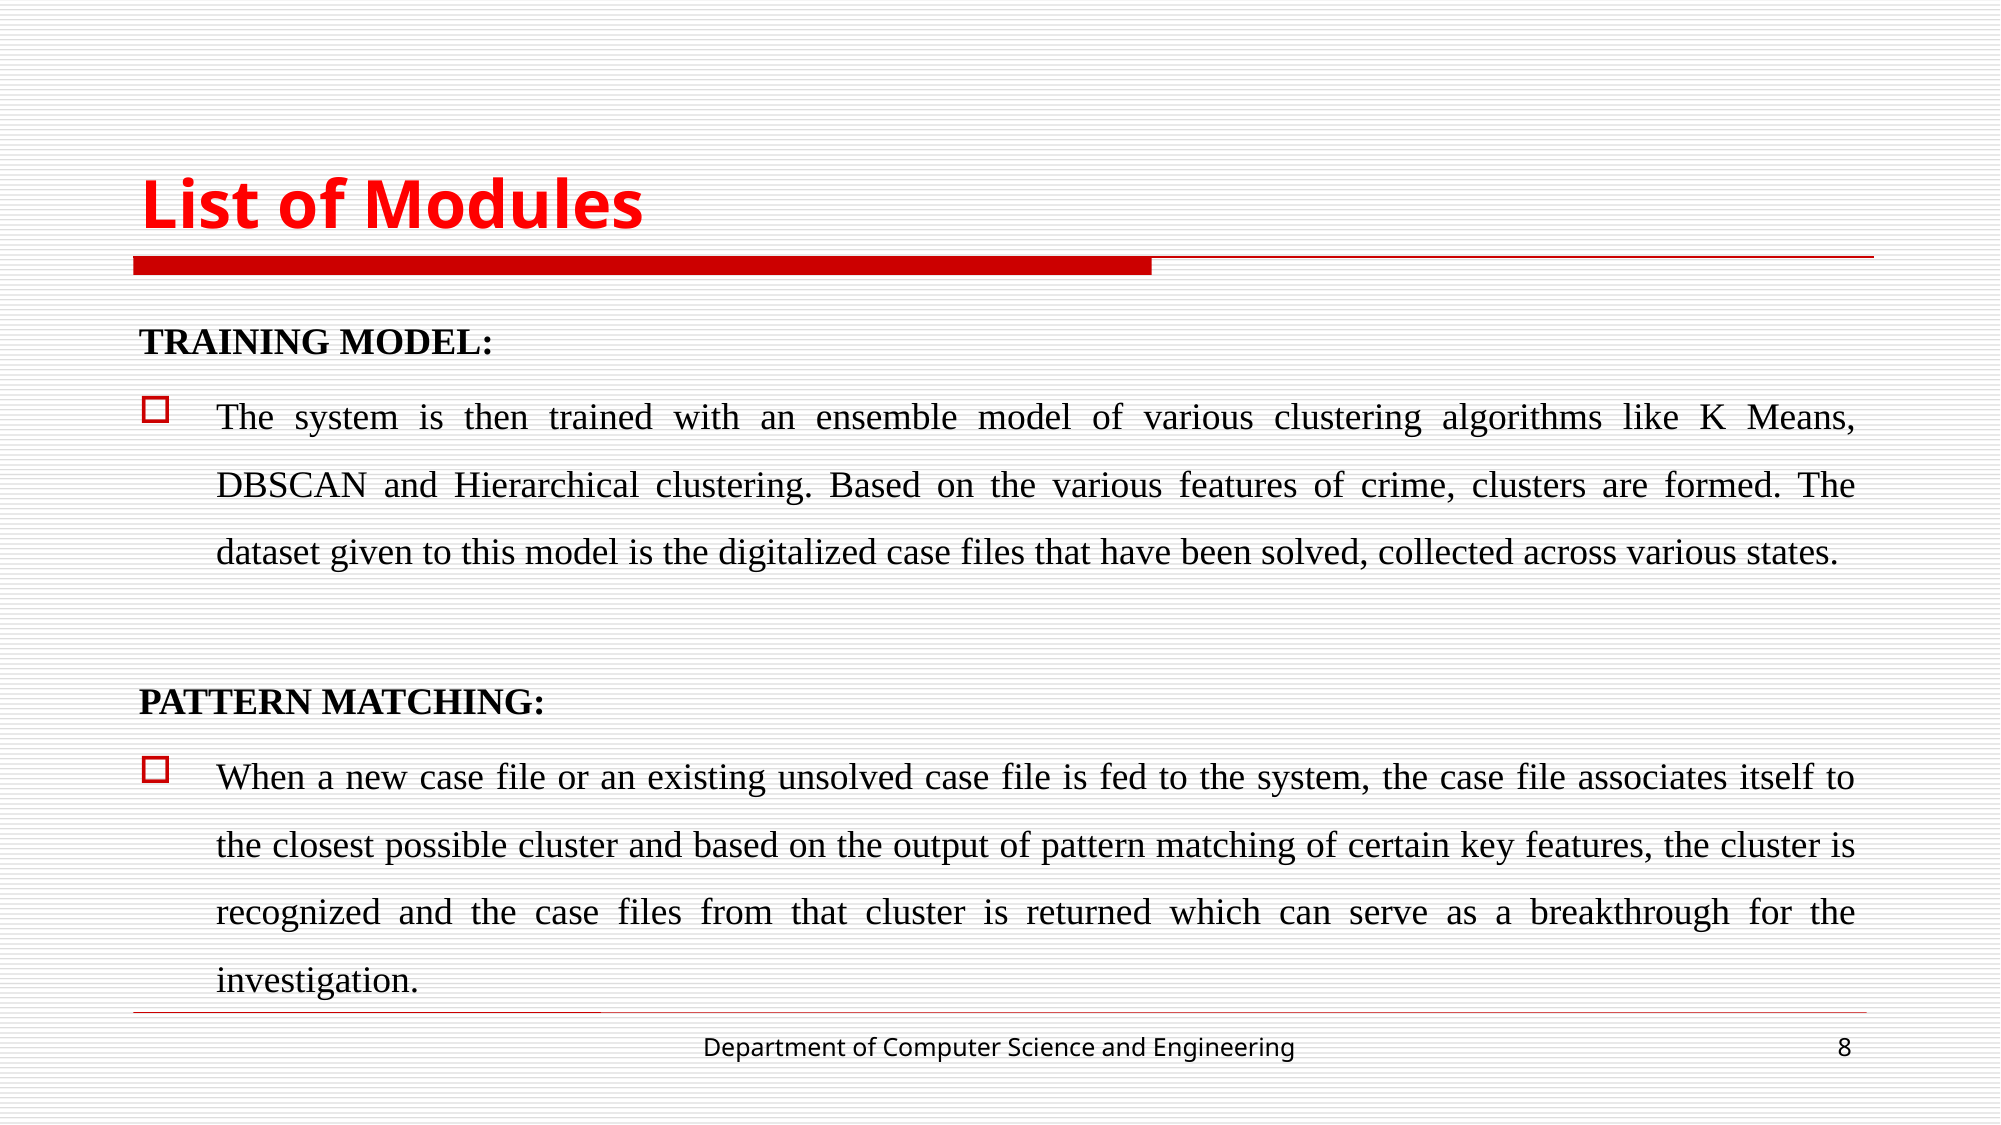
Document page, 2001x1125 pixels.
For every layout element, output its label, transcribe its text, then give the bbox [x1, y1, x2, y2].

picture [0, 0, 2001, 1125]
list TRAINING MODEL: The system is then trained with an ensemble model of various clustering algorithms like K Means, DBSCAN and Hierarchical clustering. Based on the various features of crime, clusters are formed. The dataset given to this model is the digitalized case files that have been solved, collected across various states. PATTERN MATCHING: When a new case file or an existing unsolved case file is fed to the system, the case file associates itself to the closest possible cluster and based on the output of pattern matching of certain key features, the cluster is recognized and the case files from that cluster is returned which can serve as a breakthrough for the investigation. [123, 287, 1874, 988]
footer Department of Computer Science and Engineering [683, 1024, 1317, 1103]
slide_number 8 [1433, 1024, 1867, 1103]
title List of Modules [125, 50, 1876, 250]
